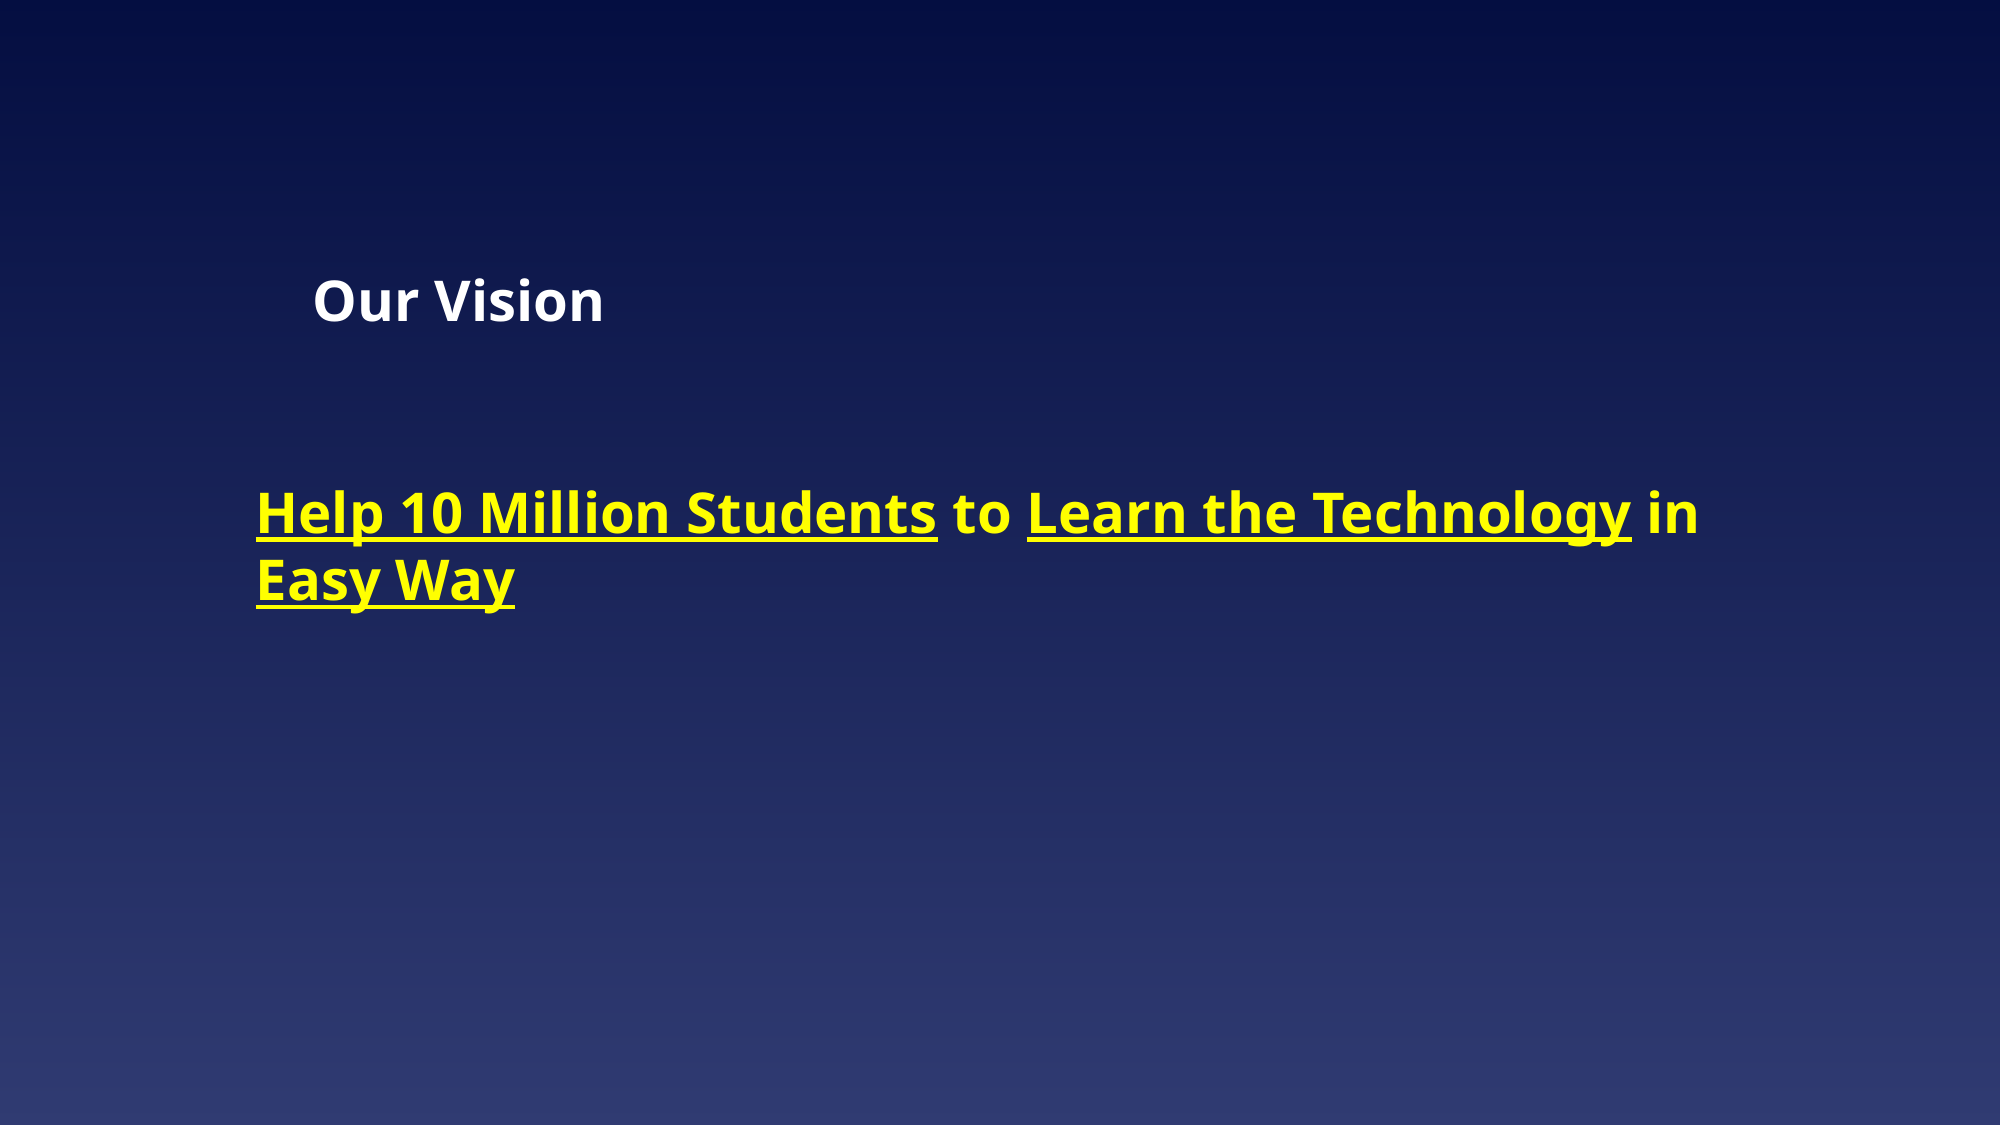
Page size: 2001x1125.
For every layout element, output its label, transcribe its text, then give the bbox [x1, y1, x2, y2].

title Our Vision [34, 265, 606, 450]
title Help 10 Million Students to Learn the Technology in Easy Way [255, 476, 1732, 661]
